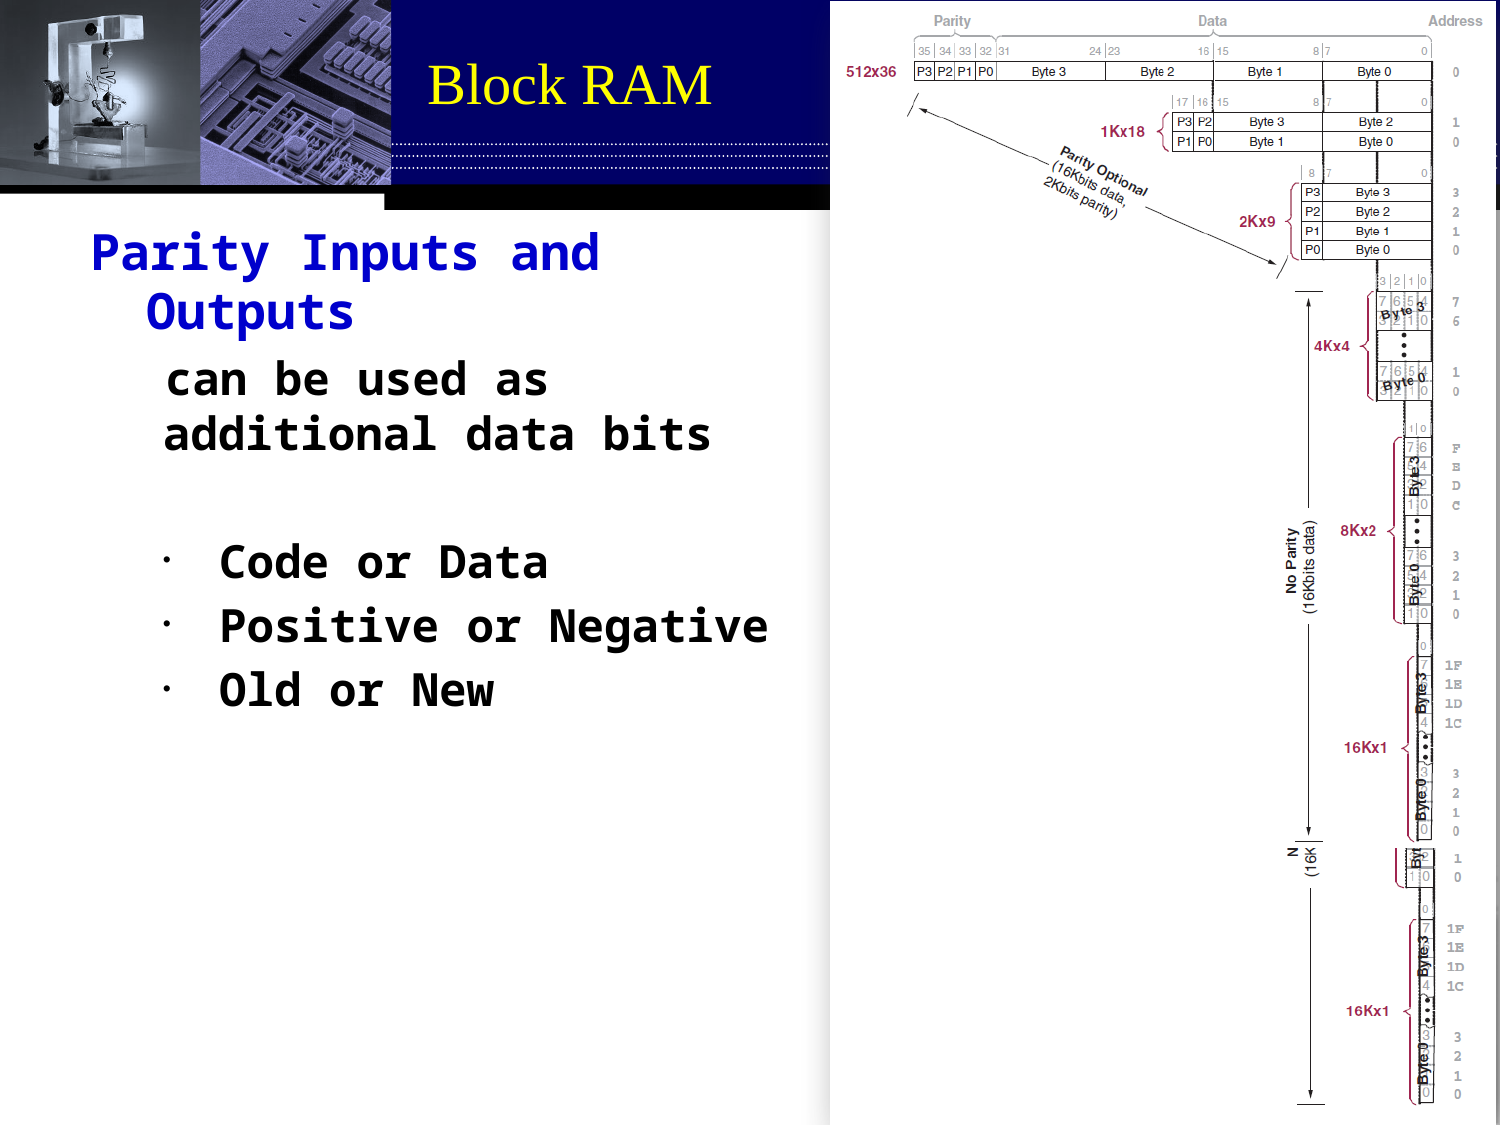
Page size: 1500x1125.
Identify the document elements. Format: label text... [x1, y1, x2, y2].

picture [830, 0, 1496, 1125]
title Block RAM [412, 37, 814, 126]
list Parity Inputs and Outputs can be used as additional data bits Code or Data Positive or Negative Old or New [74, 212, 813, 1083]
